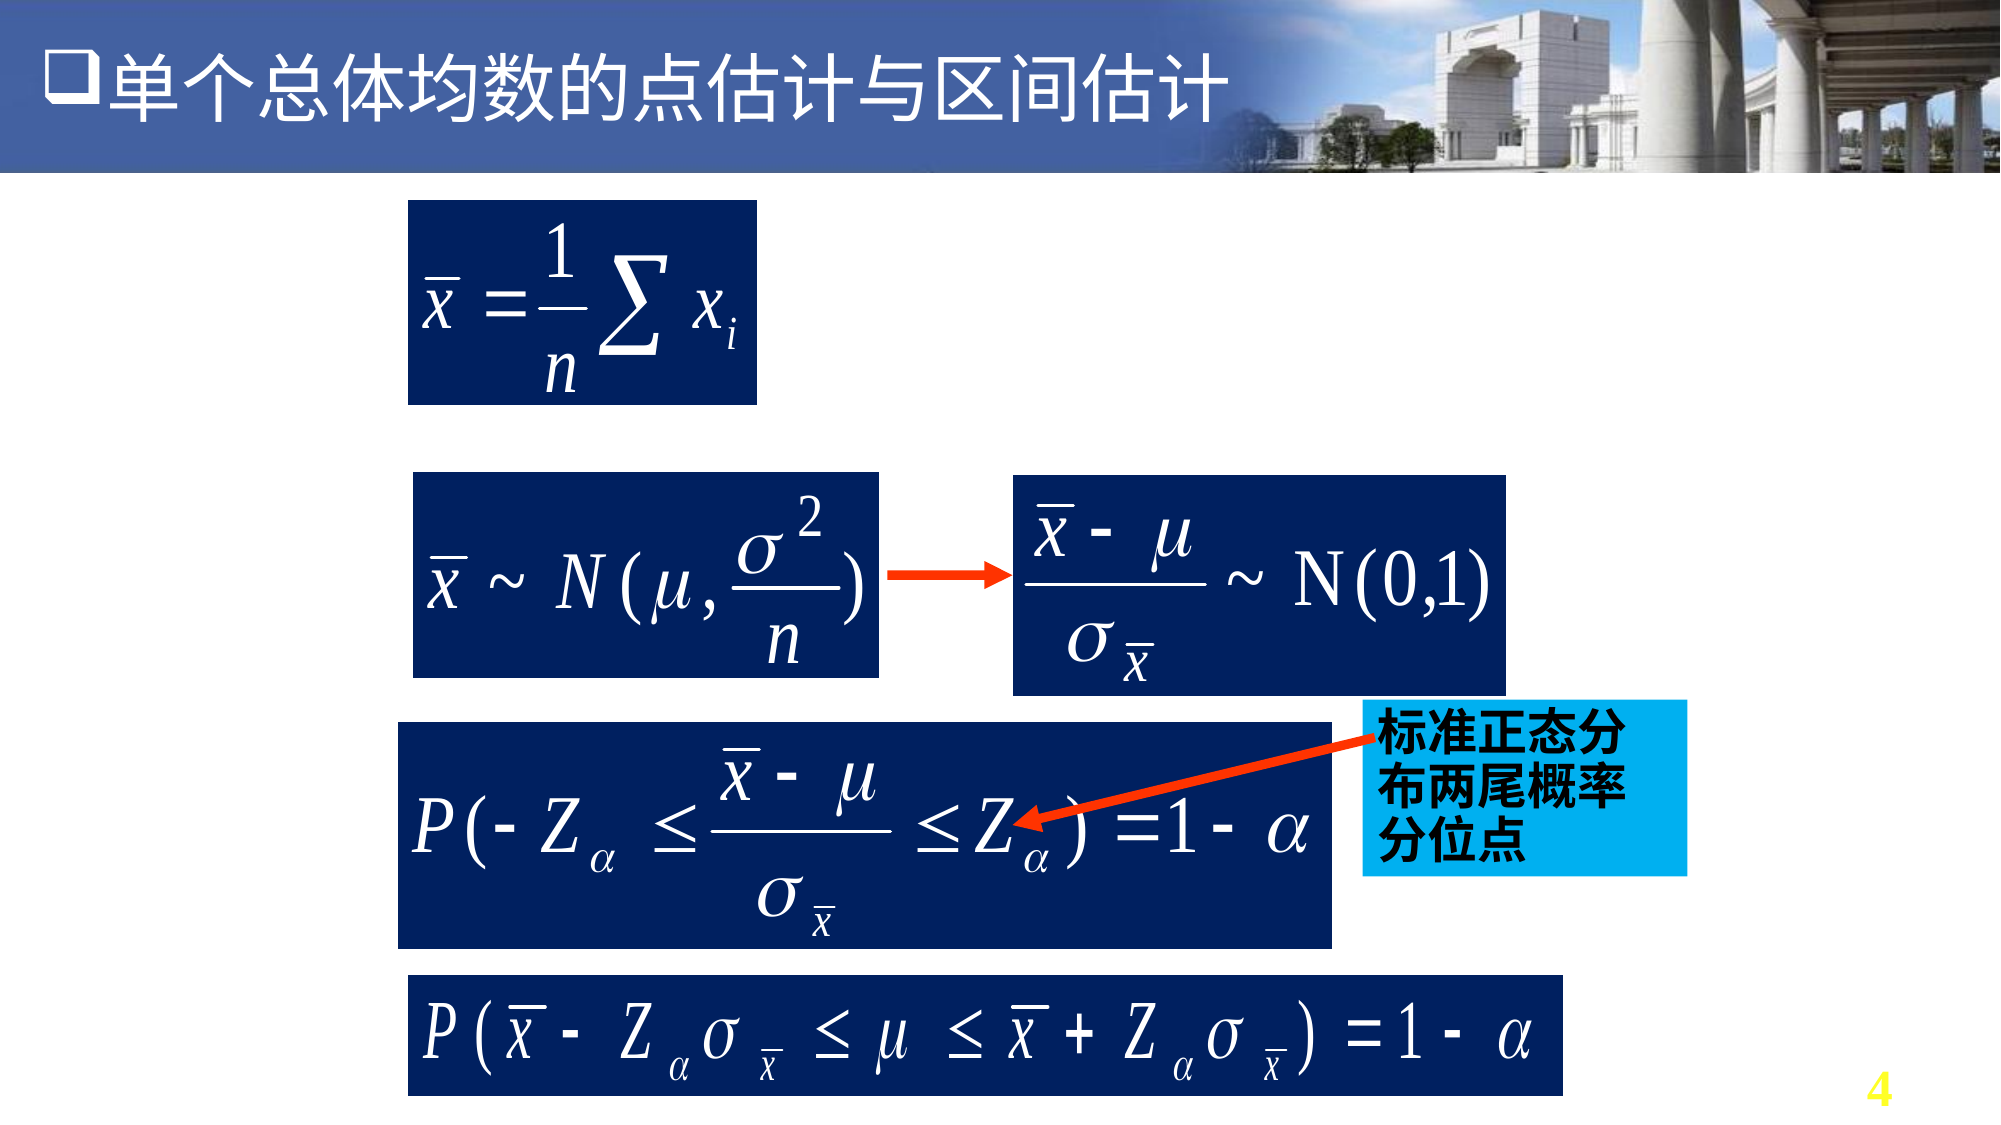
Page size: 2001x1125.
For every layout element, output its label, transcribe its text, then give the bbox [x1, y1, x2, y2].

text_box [1012, 475, 1507, 696]
text_box 标准正态分布两尾概率分位点 [1362, 699, 1688, 877]
slide_number 4 [1440, 1046, 1908, 1125]
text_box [397, 721, 1332, 950]
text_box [408, 974, 1563, 1096]
text_box [887, 568, 1012, 582]
title 单个总体均数的点估计与区间估计 [0, 0, 2000, 173]
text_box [408, 199, 757, 406]
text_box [412, 471, 880, 679]
